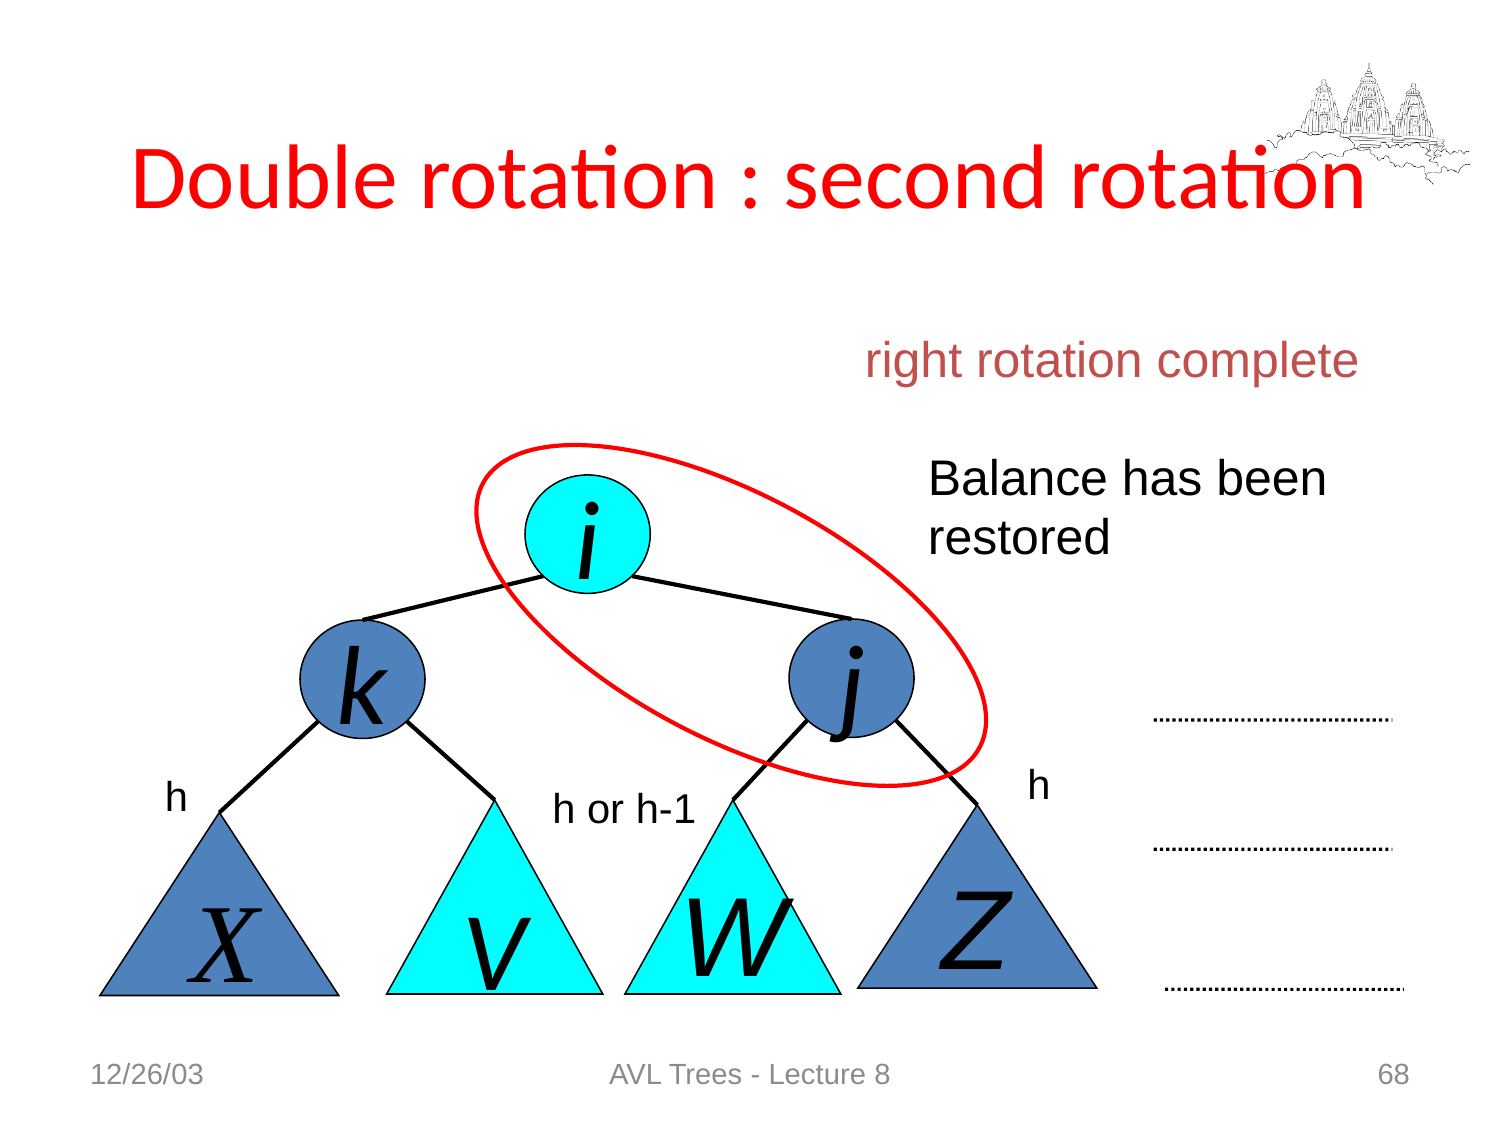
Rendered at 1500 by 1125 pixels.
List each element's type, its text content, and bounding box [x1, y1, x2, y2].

text_box h or h-1 [537, 774, 711, 840]
text_box right rotation complete [850, 320, 1375, 396]
text_box [99, 880, 175, 996]
text_box [186, 817, 339, 996]
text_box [362, 575, 544, 621]
text_box Balance has been restored [913, 437, 1357, 573]
text_box Z [926, 849, 1003, 1000]
picture [1265, 62, 1471, 185]
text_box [895, 719, 978, 806]
text_box h [1012, 750, 1066, 815]
text_box V [386, 806, 603, 995]
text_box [631, 575, 852, 620]
text_box W [664, 856, 741, 1007]
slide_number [75, 1042, 425, 1103]
footer AVL Trees - Lecture 8 [512, 1042, 988, 1103]
text_box [948, 810, 1097, 989]
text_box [219, 720, 319, 813]
text_box [476, 445, 987, 786]
text_box [857, 883, 926, 989]
text_box h [150, 762, 204, 828]
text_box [406, 720, 495, 801]
text_box X [175, 862, 252, 1013]
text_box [732, 719, 808, 801]
text_box k [300, 620, 426, 739]
slide_number 68 [1074, 1042, 1425, 1103]
text_box [701, 806, 841, 995]
text_box Double rotation : second rotation [109, 106, 1391, 238]
text_box [624, 923, 664, 995]
